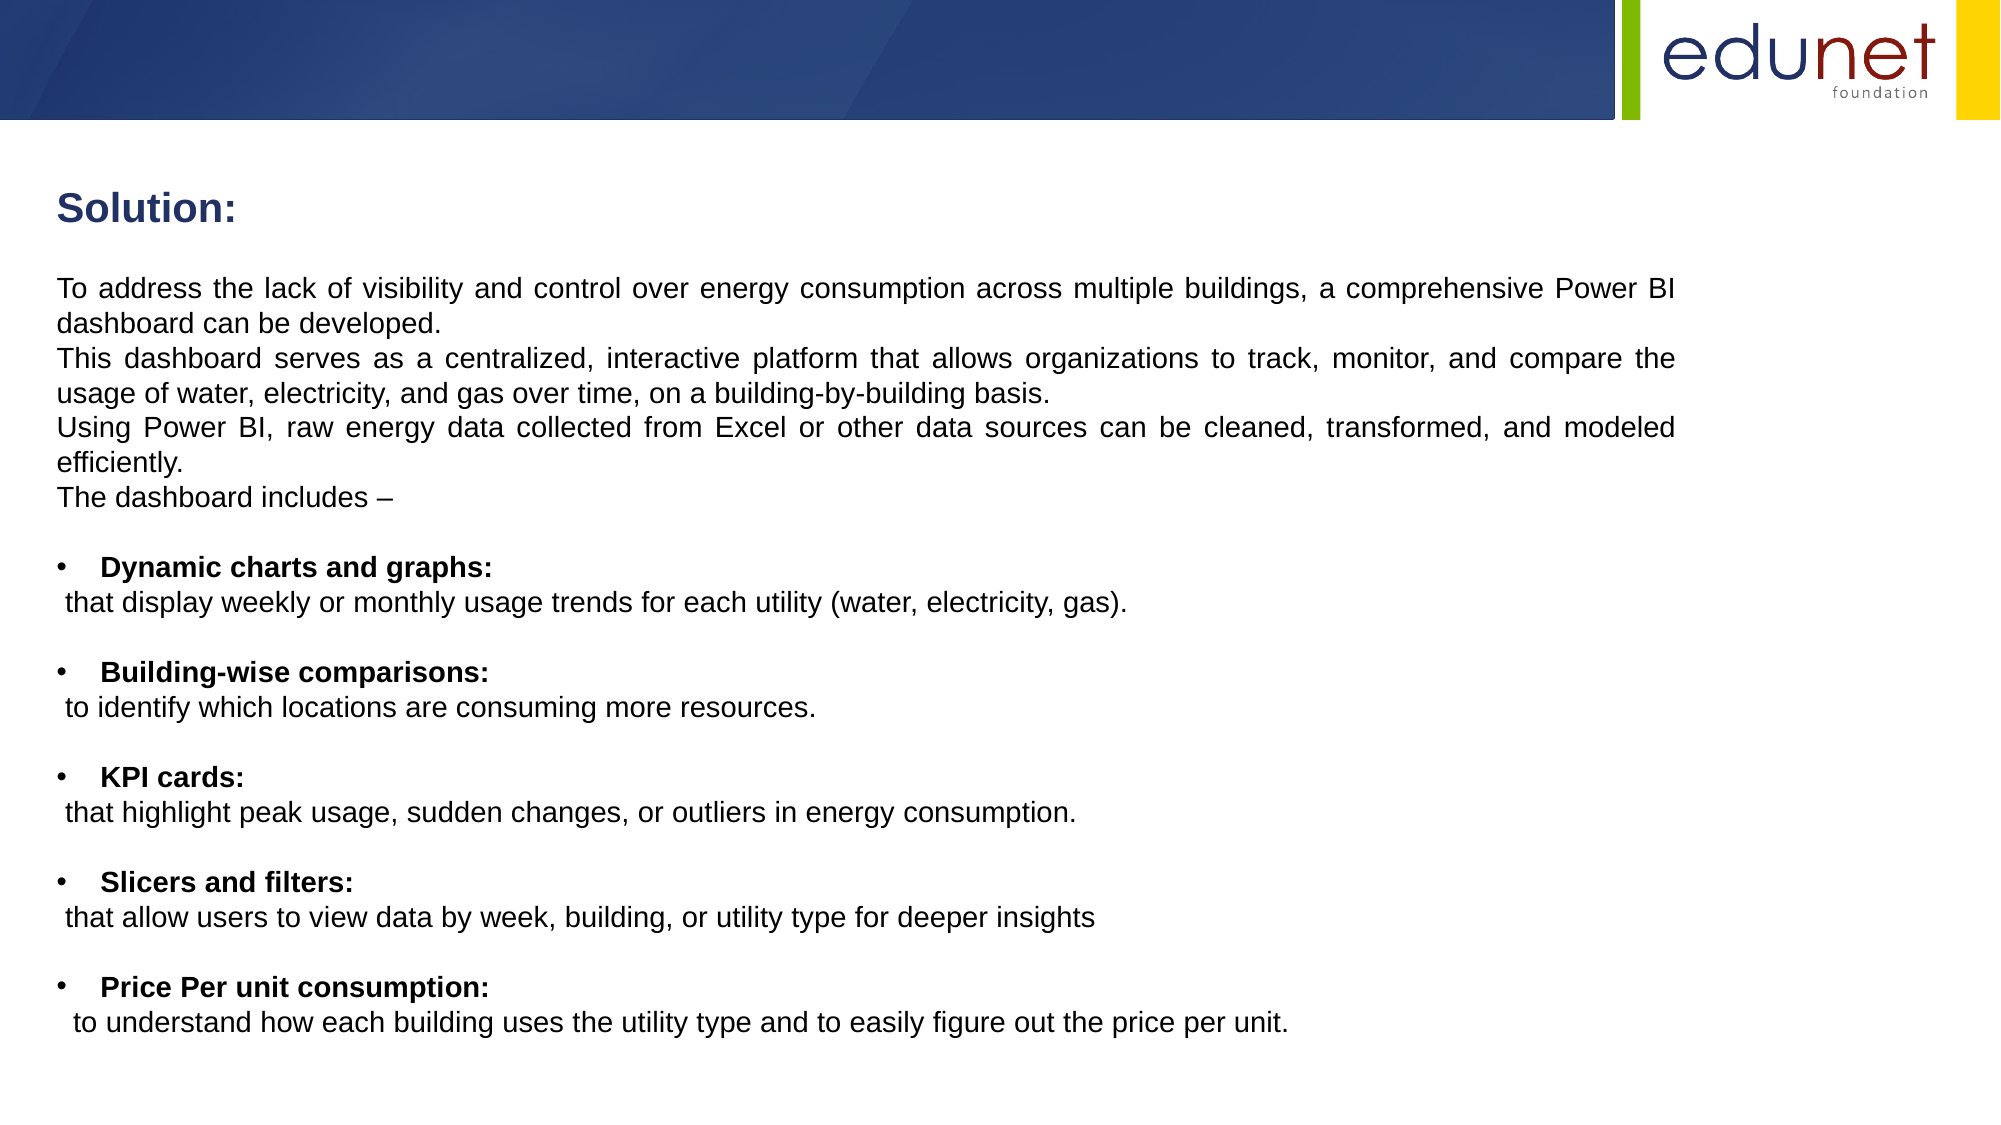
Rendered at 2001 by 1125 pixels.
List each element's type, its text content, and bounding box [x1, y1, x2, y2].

text_box To address the lack of visibility and control over energy consumption across multiple buildings, a comprehensive Power BI dashboard can be developed. This dashboard serves as a centralized, interactive platform that allows organizations to track, monitor, and compare the usage of water, electricity, and gas over time, on a building-by-building basis. Using Power BI, raw energy data collected from Excel or other data sources can be cleaned, transformed, and modeled efficiently. The dashboard includes – Dynamic charts and graphs: that display weekly or monthly usage trends for each utility (water, electricity, gas). Building-wise comparisons: to identify which locations are consuming more resources. KPI cards: that highlight peak usage, sudden changes, or outliers in energy consumption. Slicers and filters: that allow users to view data by week, building, or utility type for deeper insights Price Per unit consumption: to understand how each building uses the utility type and to easily figure out the price per unit. [41, 261, 1694, 1116]
text_box Solution: [41, 172, 1043, 261]
picture [1652, 12, 1948, 108]
